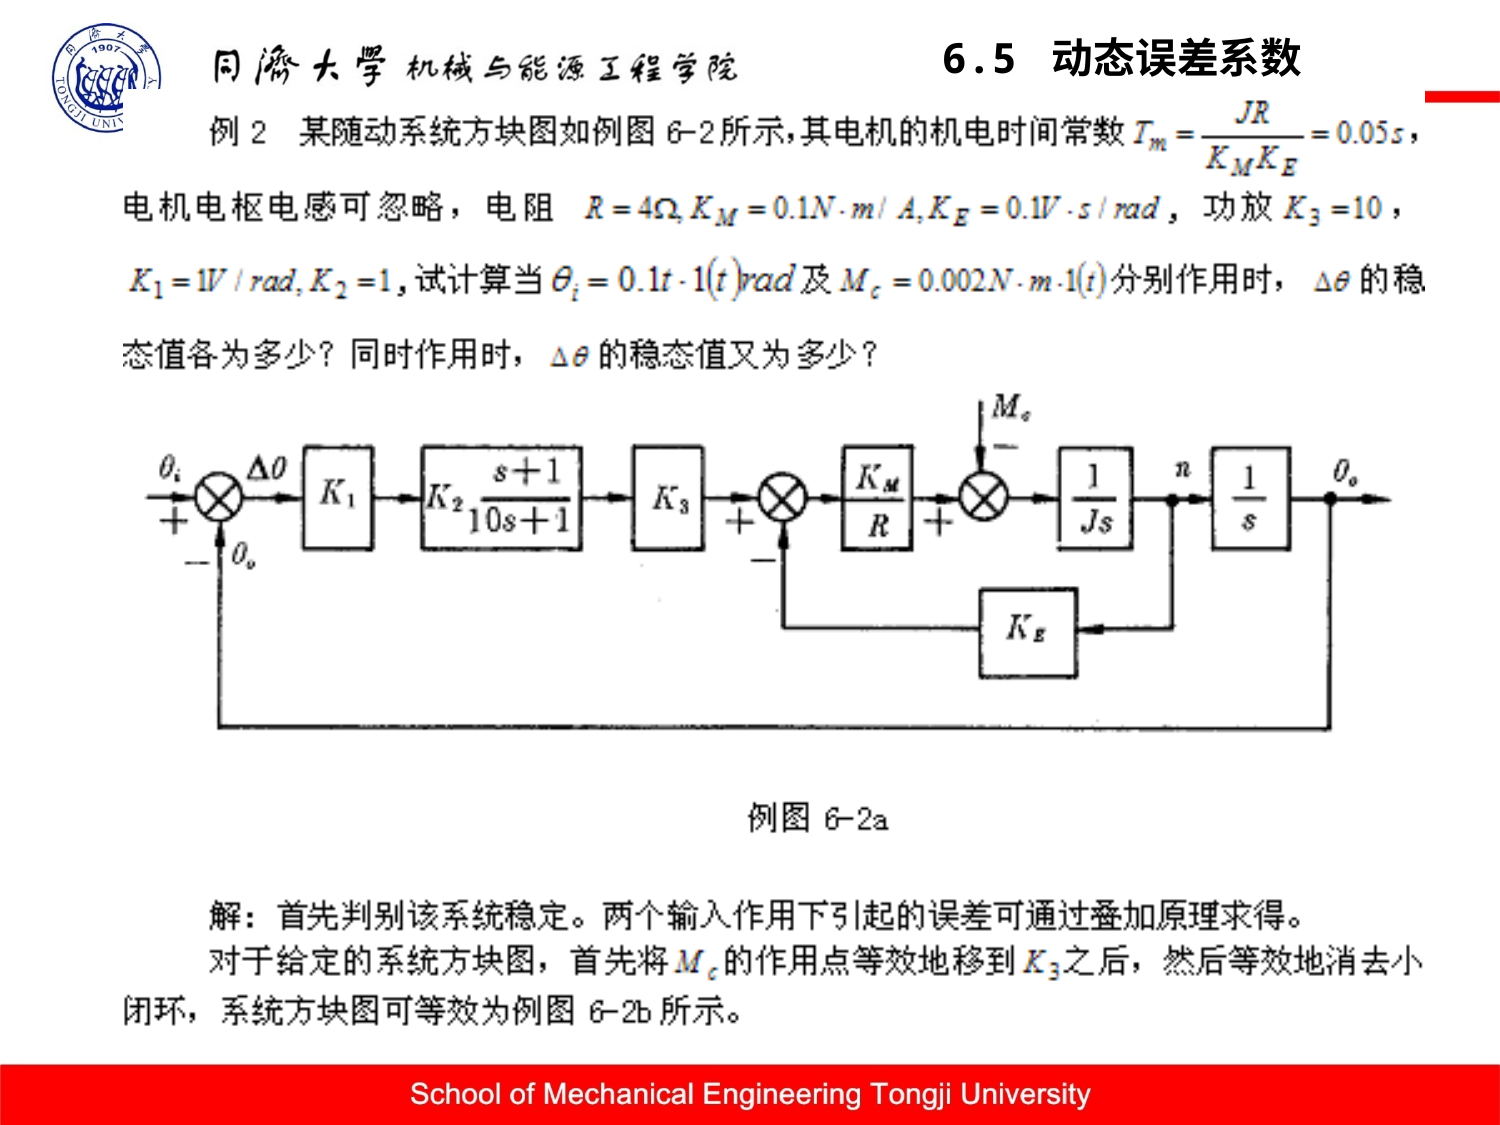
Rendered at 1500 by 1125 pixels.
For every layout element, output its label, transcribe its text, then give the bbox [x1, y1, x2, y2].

text_box 6.5 动态误差系数 [773, 34, 1471, 90]
list [0, 212, 1459, 1125]
picture [0, 23, 1500, 1125]
